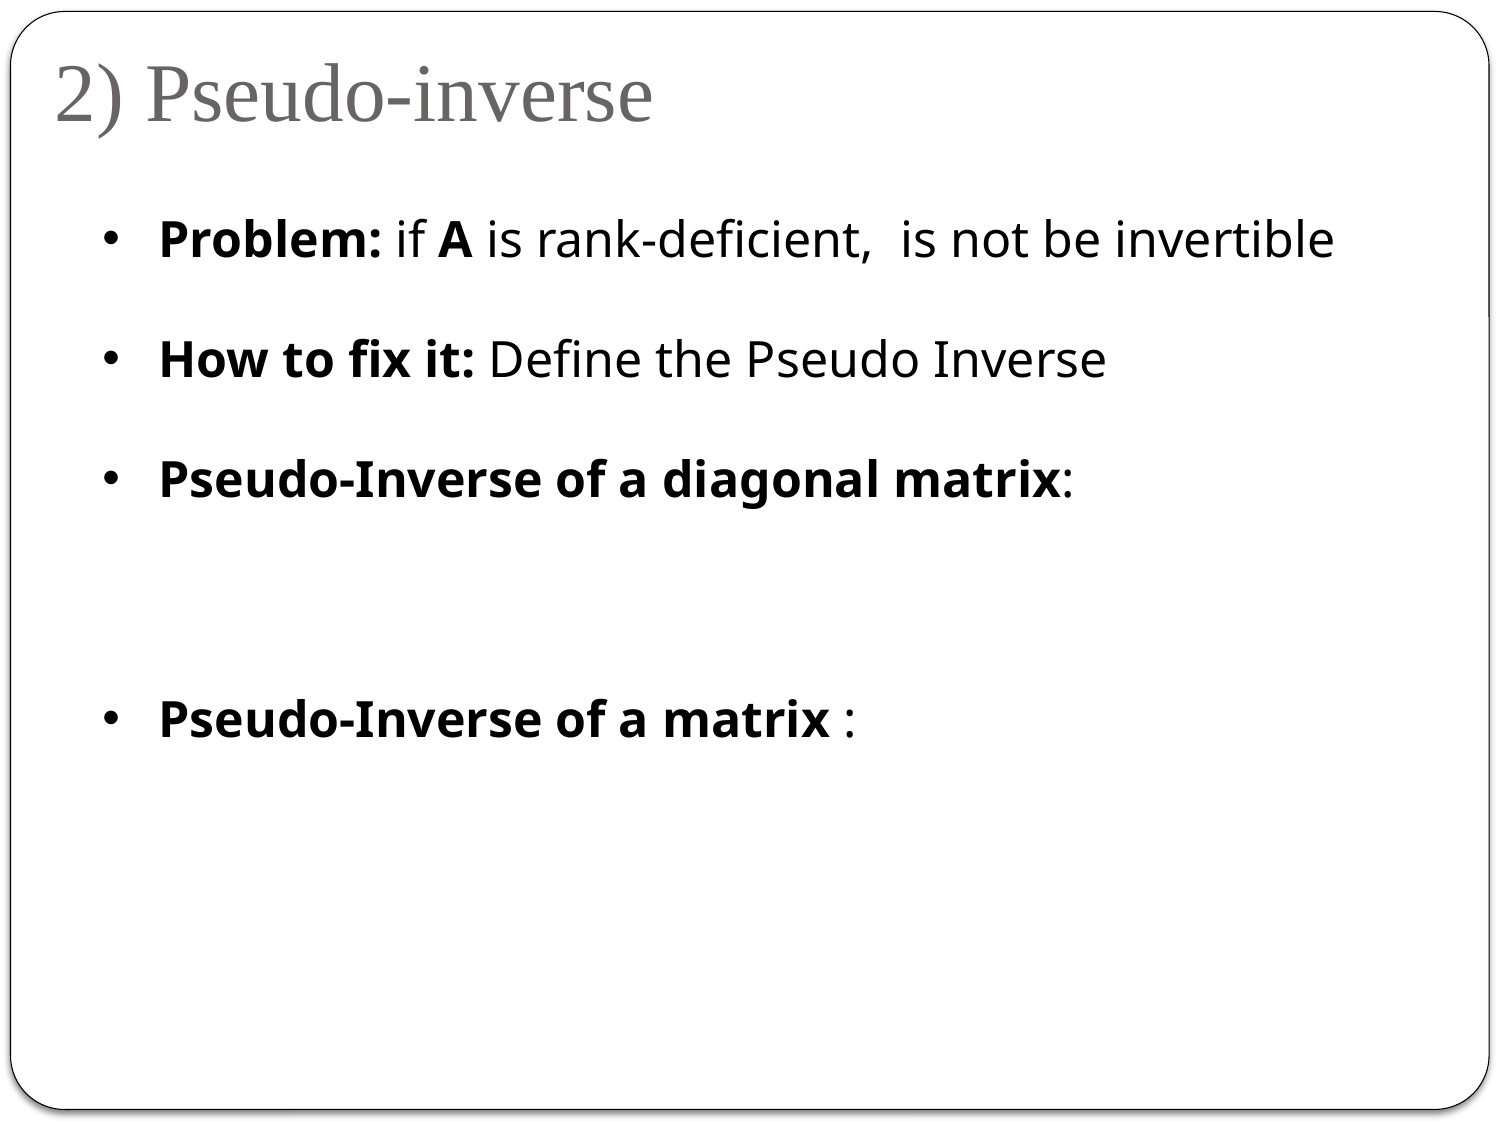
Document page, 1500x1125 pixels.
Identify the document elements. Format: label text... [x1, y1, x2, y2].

text_box 2) Pseudo-inverse [40, 31, 1472, 146]
